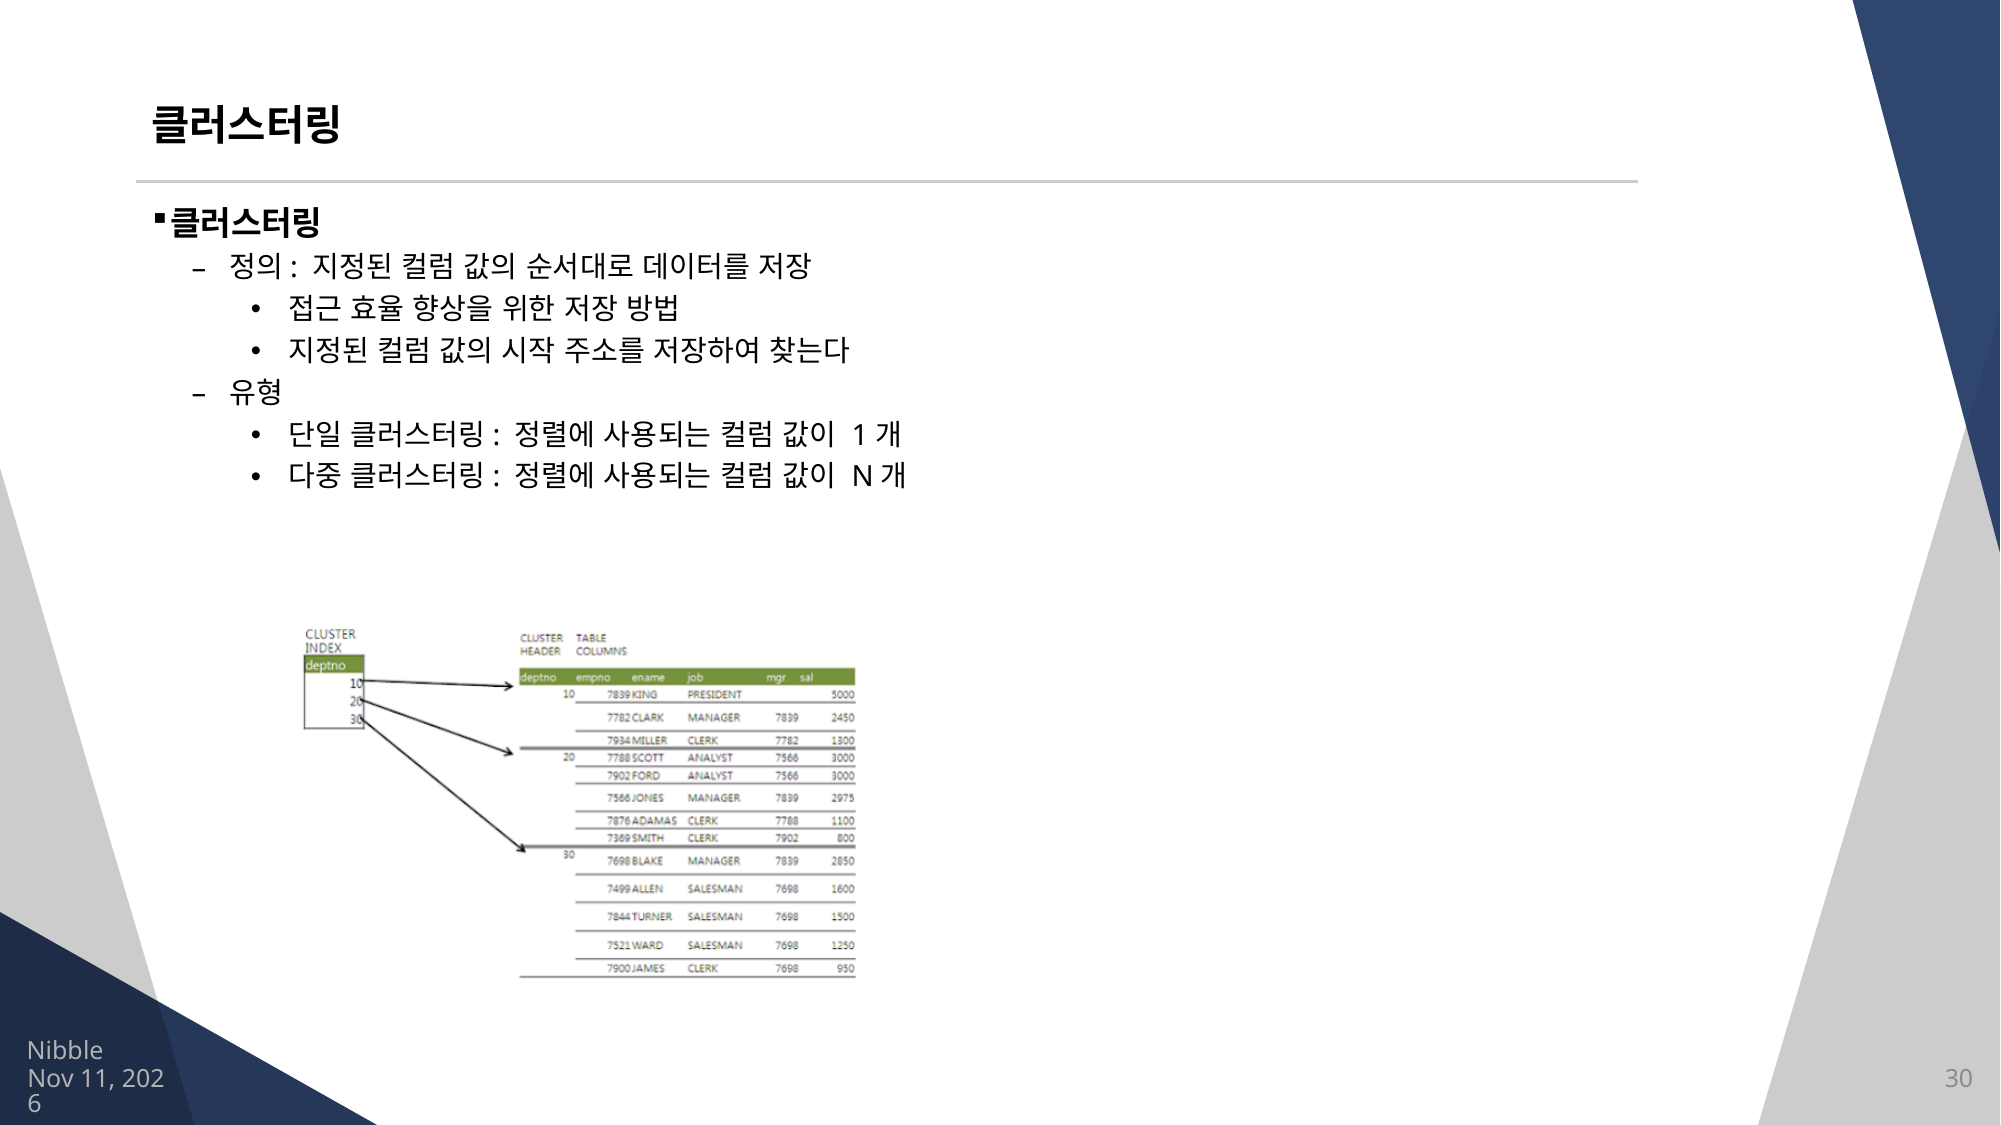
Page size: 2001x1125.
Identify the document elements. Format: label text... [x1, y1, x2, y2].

list 클러스터링 정의: 지정된 컬럼 값의 순서대로 데이터를 저장 접근 효율 향상을 위한 저장 방법 지정된 컬럼 값의 시작 주소를 저장하여 찾는다 유형 단일 클러스터링: 정렬에 사용되는 컬럼 값이 1개 다중 클러스터링: 정렬에 사용되는 컬럼 값이 N개 [137, 199, 988, 1021]
title 클러스터링 [135, 72, 1861, 182]
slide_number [12, 1049, 190, 1110]
footer Nibble [11, 1020, 248, 1080]
slide_number 30 [1923, 1050, 1989, 1110]
picture [294, 609, 865, 986]
